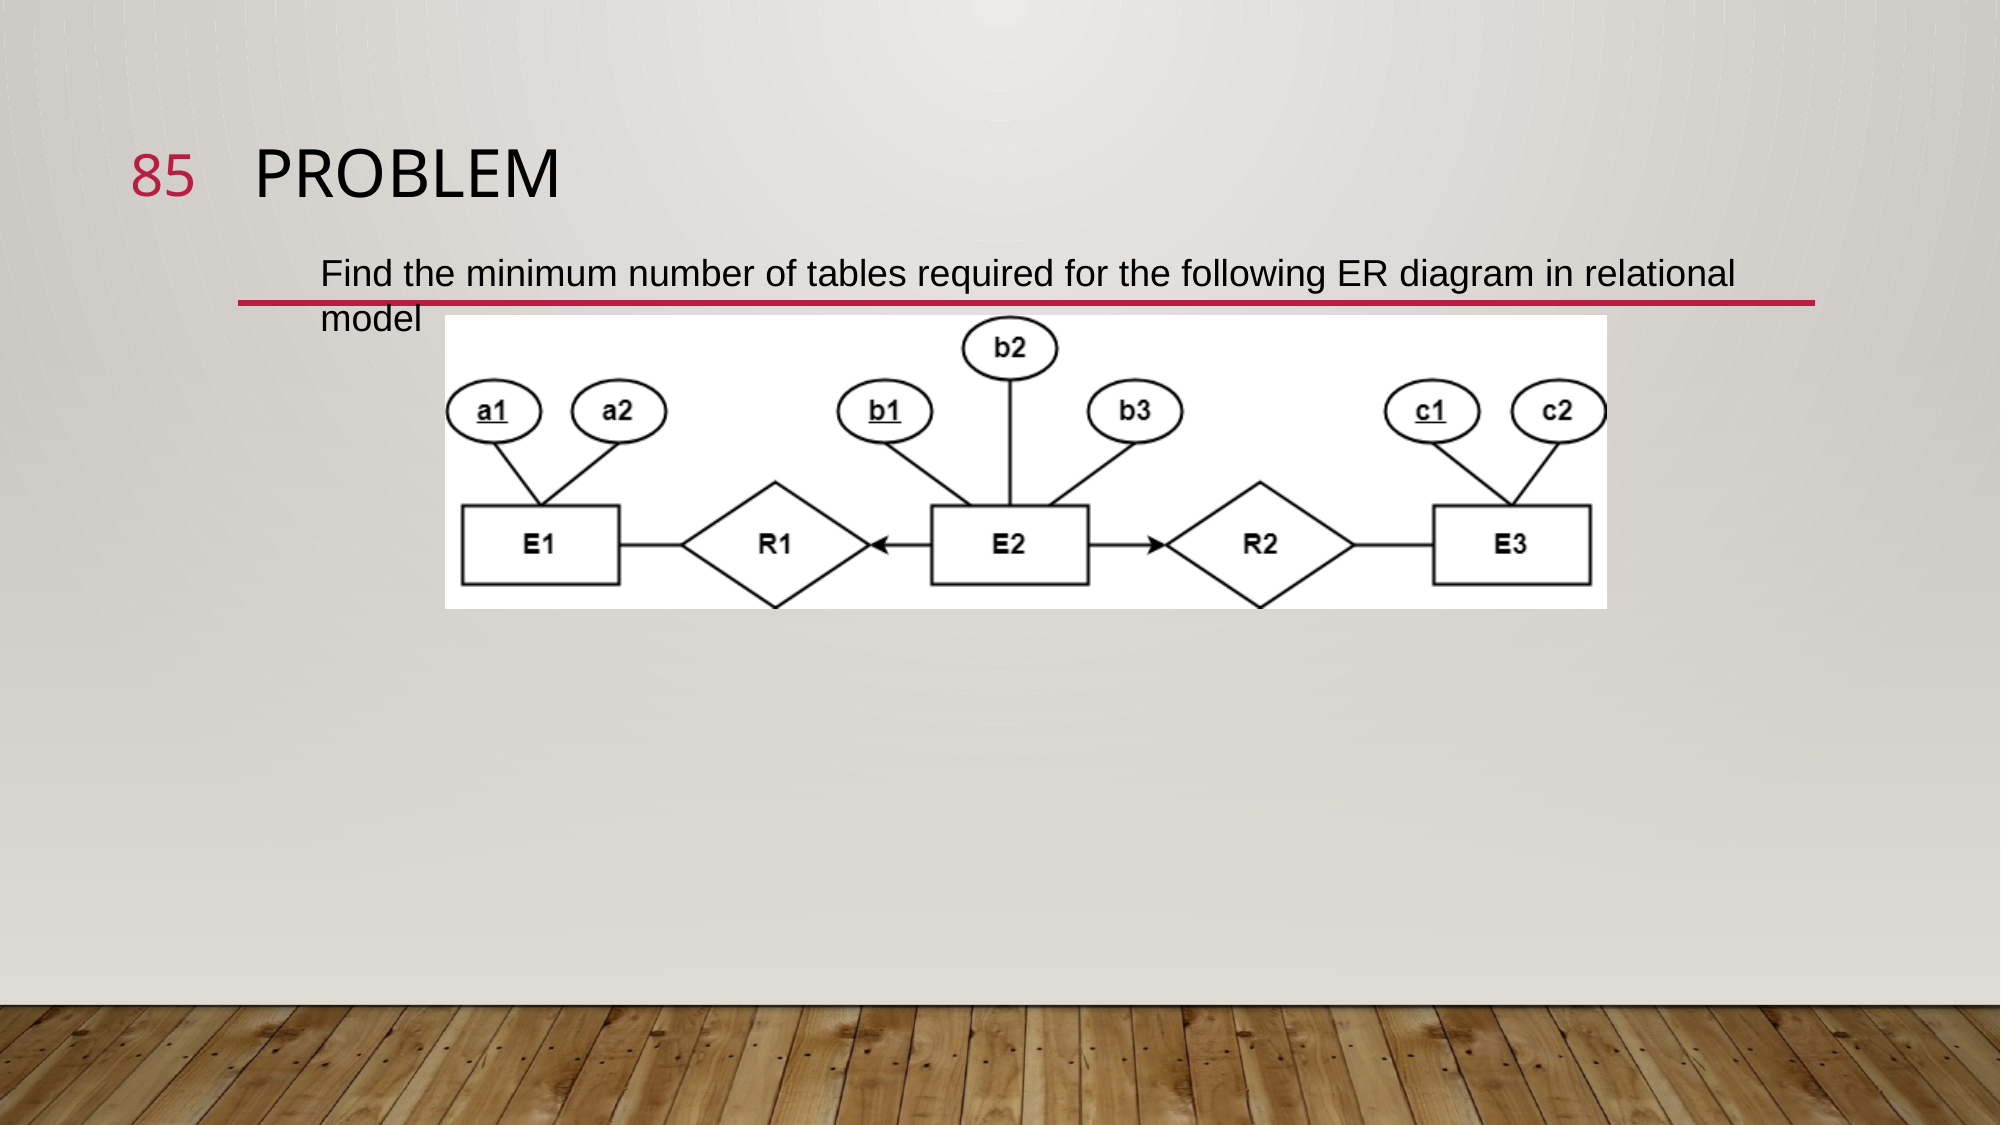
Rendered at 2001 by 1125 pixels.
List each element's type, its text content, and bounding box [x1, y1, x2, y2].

slide_number 85 [78, 131, 212, 214]
picture [0, 1005, 2000, 1125]
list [445, 315, 1607, 609]
text_box Find the minimum number of tables required for the following ER diagram in relational model [305, 241, 1774, 347]
title Problem [238, 131, 1814, 282]
